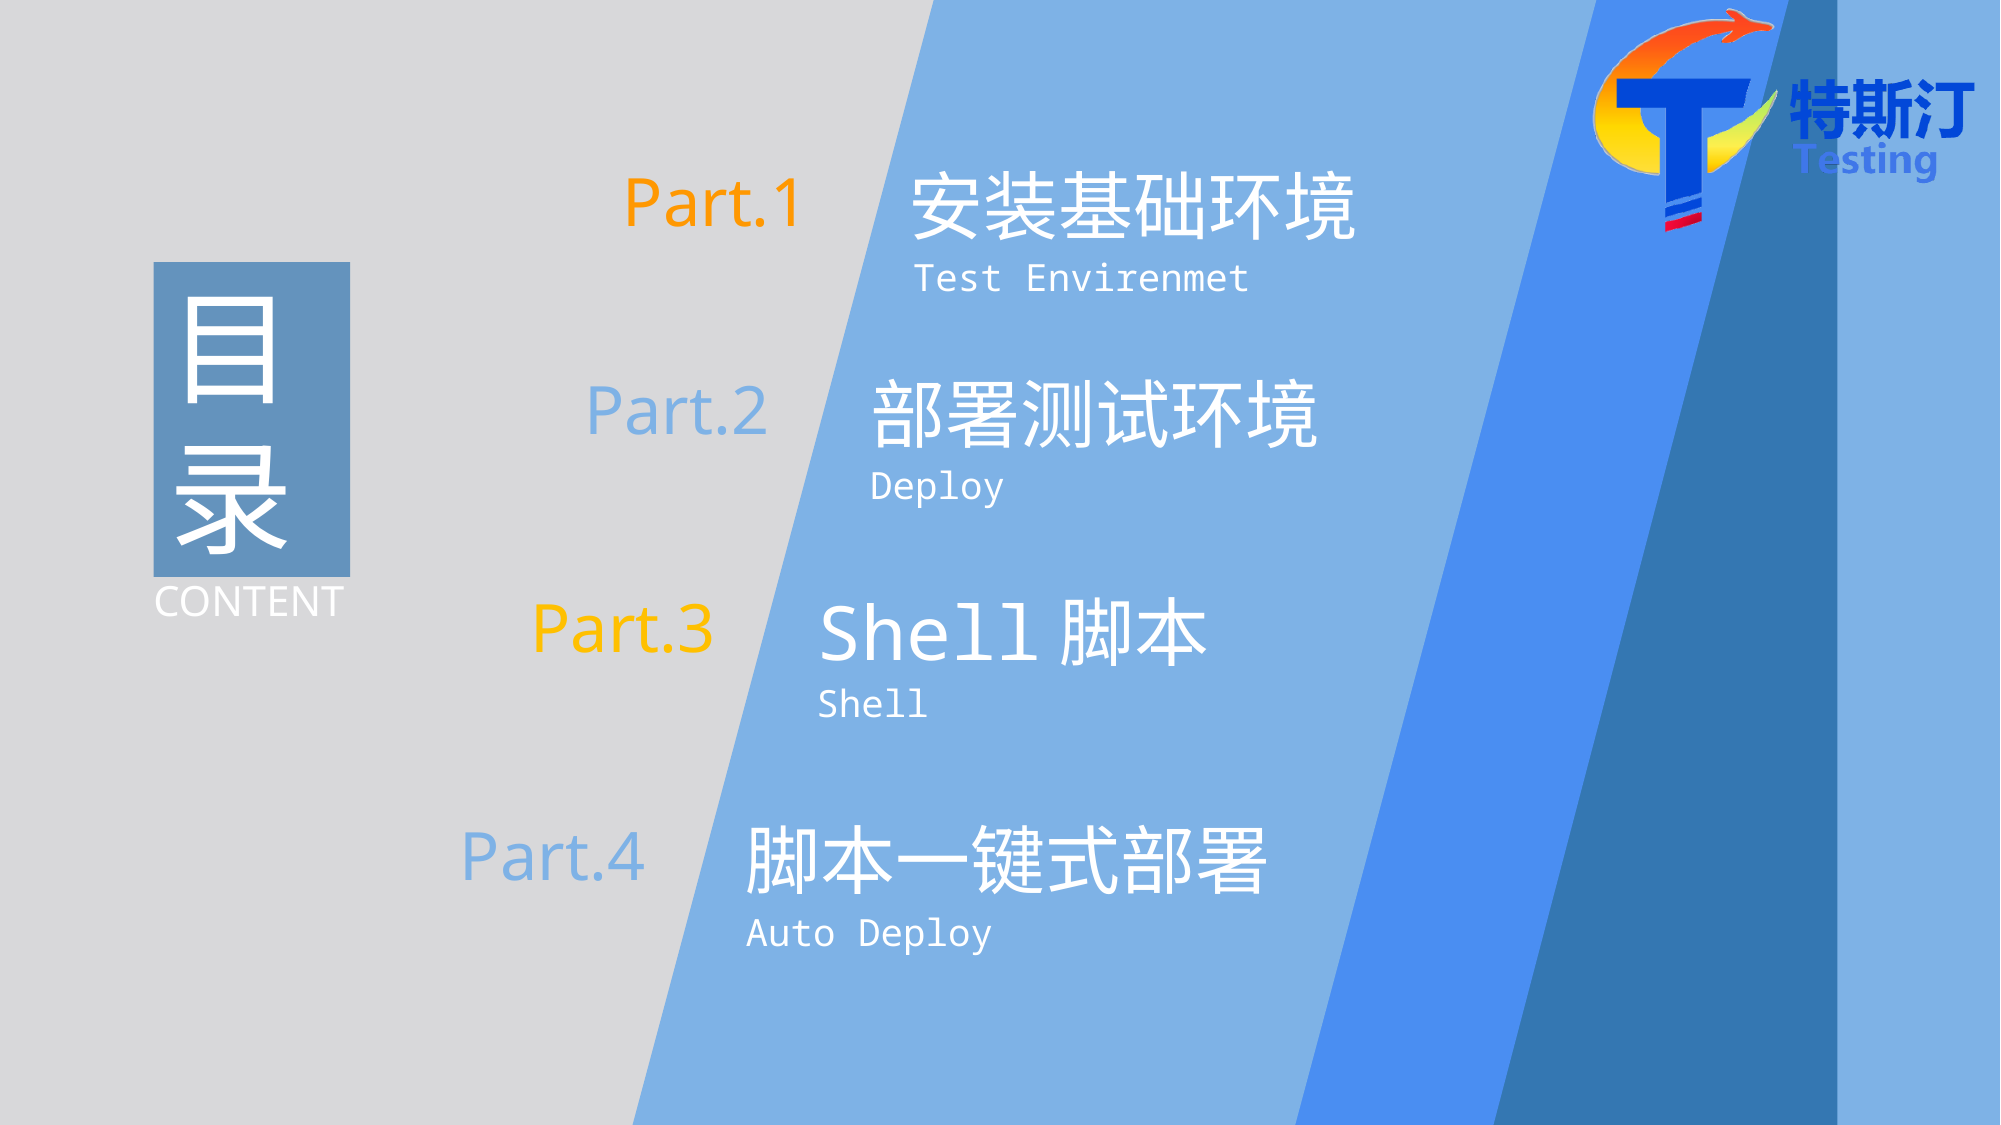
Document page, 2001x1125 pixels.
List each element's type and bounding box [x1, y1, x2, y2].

text_box [515, 578, 1626, 734]
text_box [444, 806, 1556, 962]
text_box [607, 151, 1718, 308]
text_box [138, 261, 412, 634]
picture [1572, 2, 2001, 237]
text_box [569, 359, 1680, 516]
